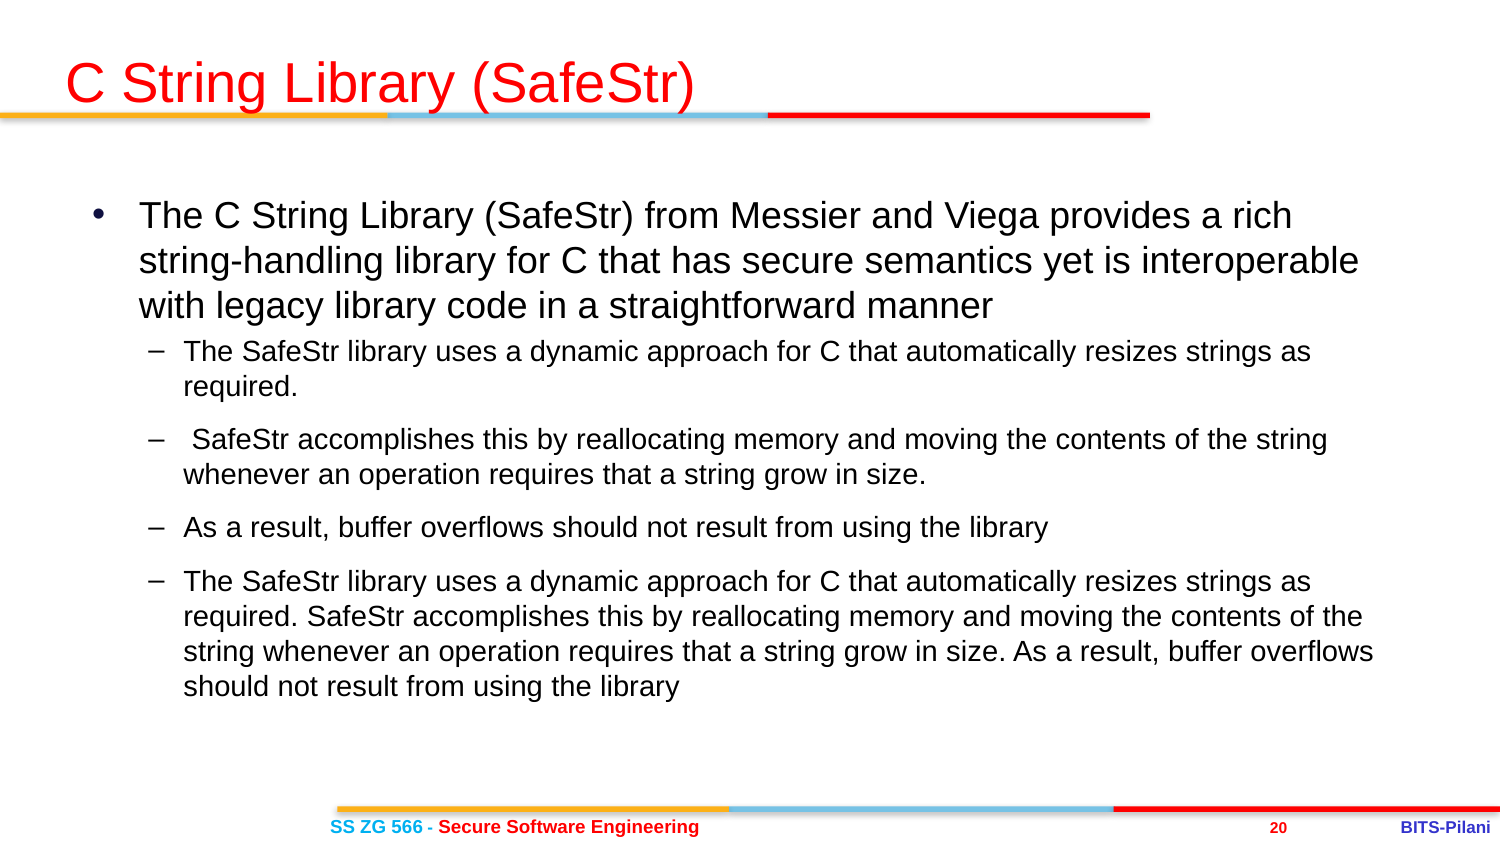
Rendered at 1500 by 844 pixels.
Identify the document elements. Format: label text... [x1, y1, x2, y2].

list The C String Library (SafeStr) from Messier and Viega provides a rich string-handling library for C that has secure semantics yet is interoperable with legacy library code in a straightforward manner The SafeStr library uses a dynamic approach for C that automatically resizes strings as required. SafeStr accomplishes this by reallocating memory and moving the contents of the string whenever an operation requires that a string grow in size. As a result, buffer overflows should not result from using the library The SafeStr library uses a dynamic approach for C that automatically resizes strings as required. SafeStr accomplishes this by reallocating memory and moving the contents of the string whenever an operation requires that a string grow in size. As a result, buffer overflows should not result from using the library [77, 183, 1400, 741]
list C String Library (SafeStr) [50, 33, 1088, 138]
